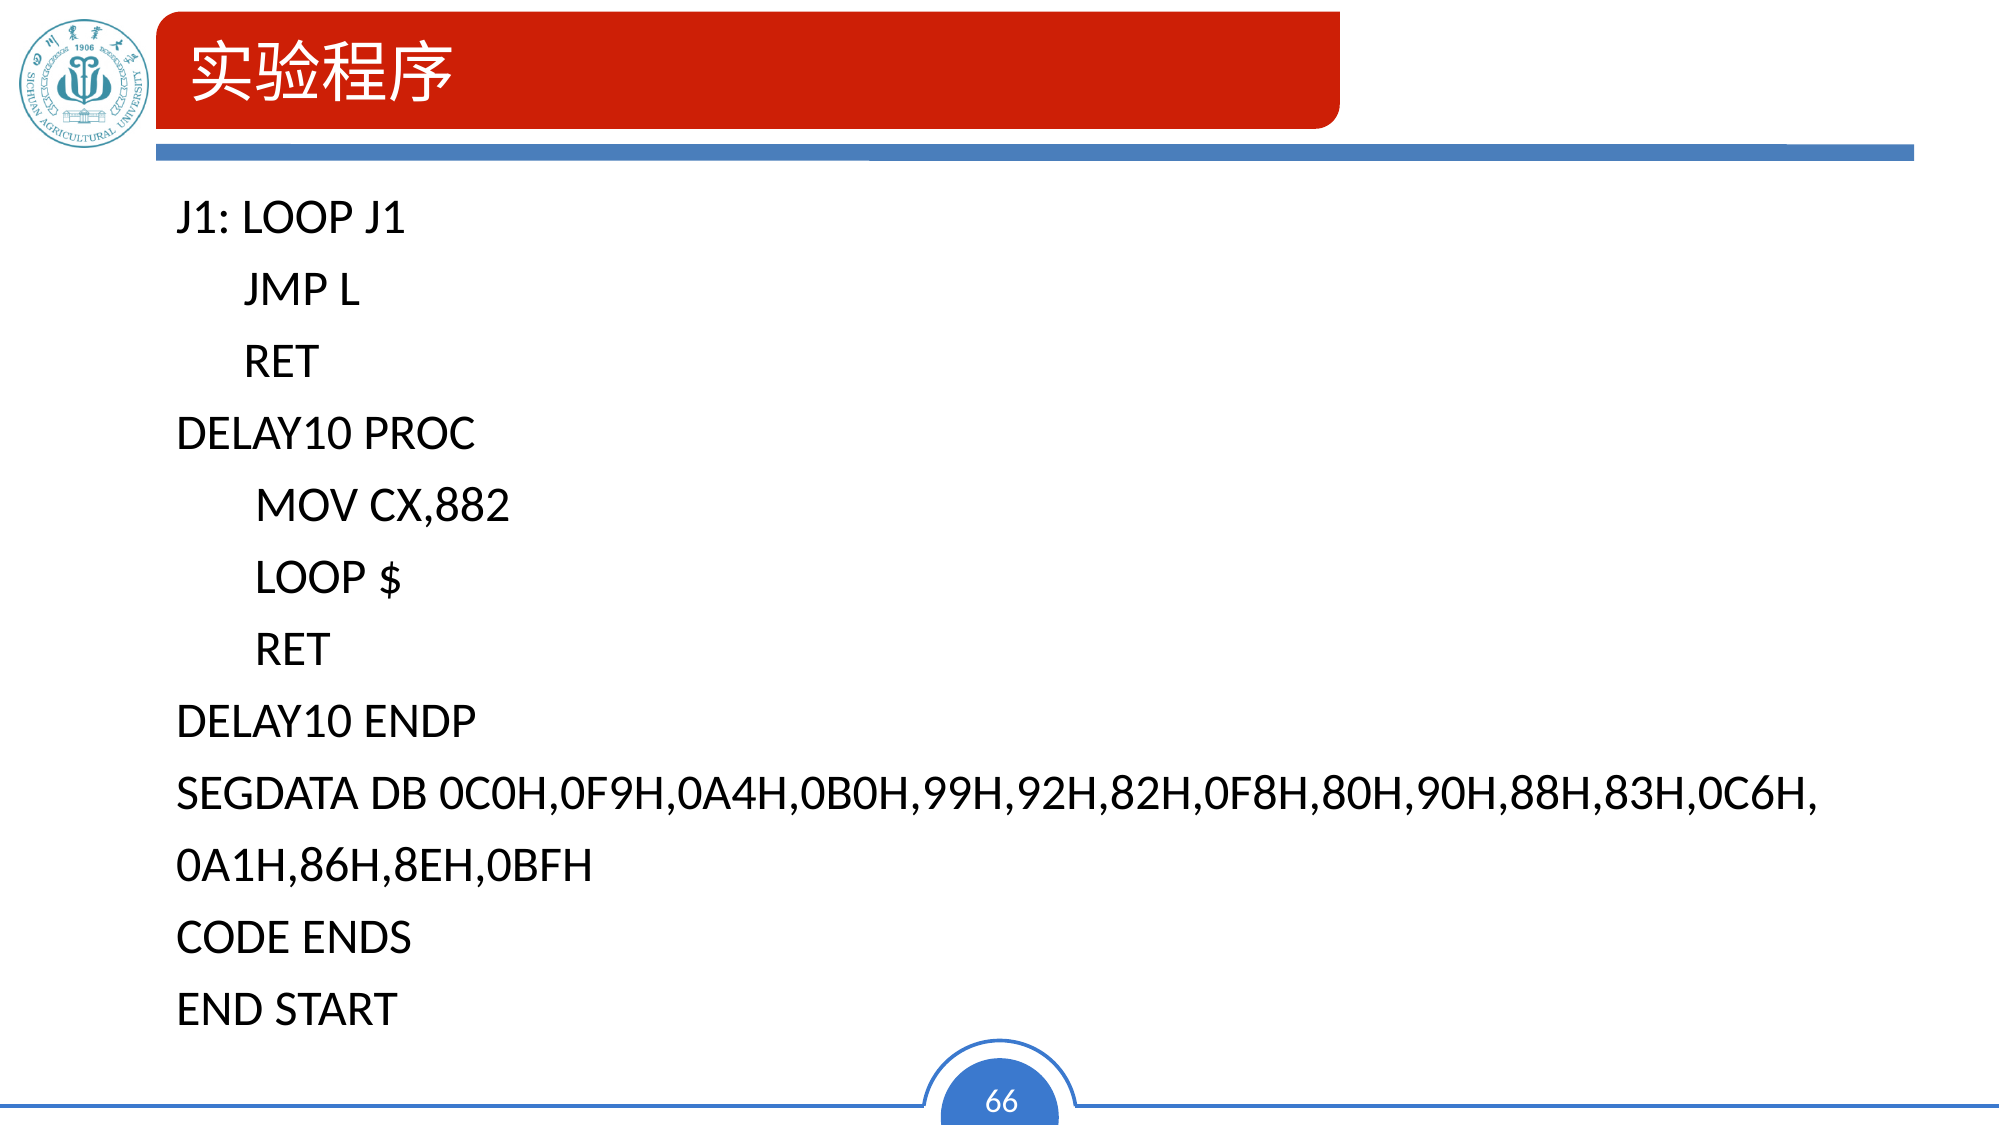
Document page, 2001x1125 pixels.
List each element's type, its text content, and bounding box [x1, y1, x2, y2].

title 实验程序 [173, 14, 1879, 126]
text_box J1: LOOP J1 JMP L RET DELAY10 PROC MOV CX,882 LOOP $ RET DELAY10 ENDP SEGDATA DB 0C0H,0F9H,0A4H,0B0H,99H,92H,82H,0F8H,80H,90H,88H,83H,0C6H, 0A1H,86H,8EH,0BFH CODE ENDS END START [161, 164, 1875, 1043]
